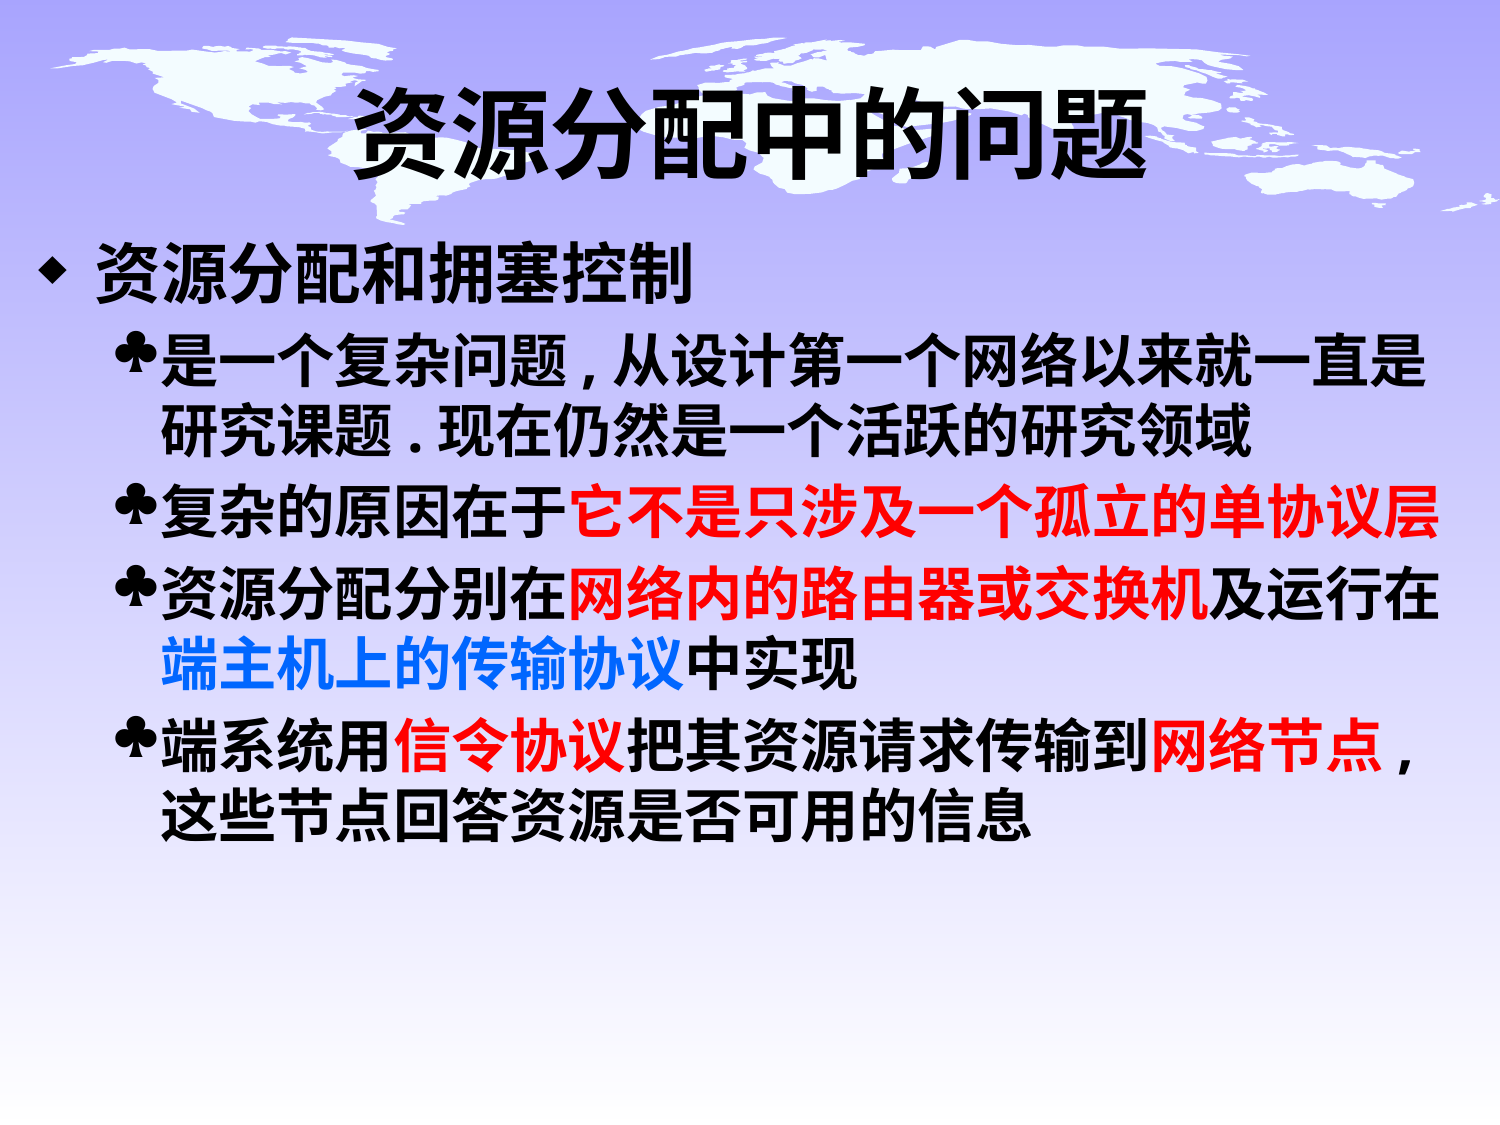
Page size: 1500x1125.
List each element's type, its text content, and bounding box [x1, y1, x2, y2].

list 资源分配和拥塞控制 是一个复杂问题,从设计第一个网络以来就一直是研究课题.现在仍然是一个活跃的研究领域 复杂的原因在于它不是只涉及一个孤立的单协议层 资源分配分别在网络内的路由器或交换机及运行在端主机上的传输协议中实现 端系统用信令协议把其资源请求传输到网络节点,这些节点回答资源是否可用的信息 [22, 224, 1466, 927]
title 资源分配中的问题 [49, 36, 1451, 224]
